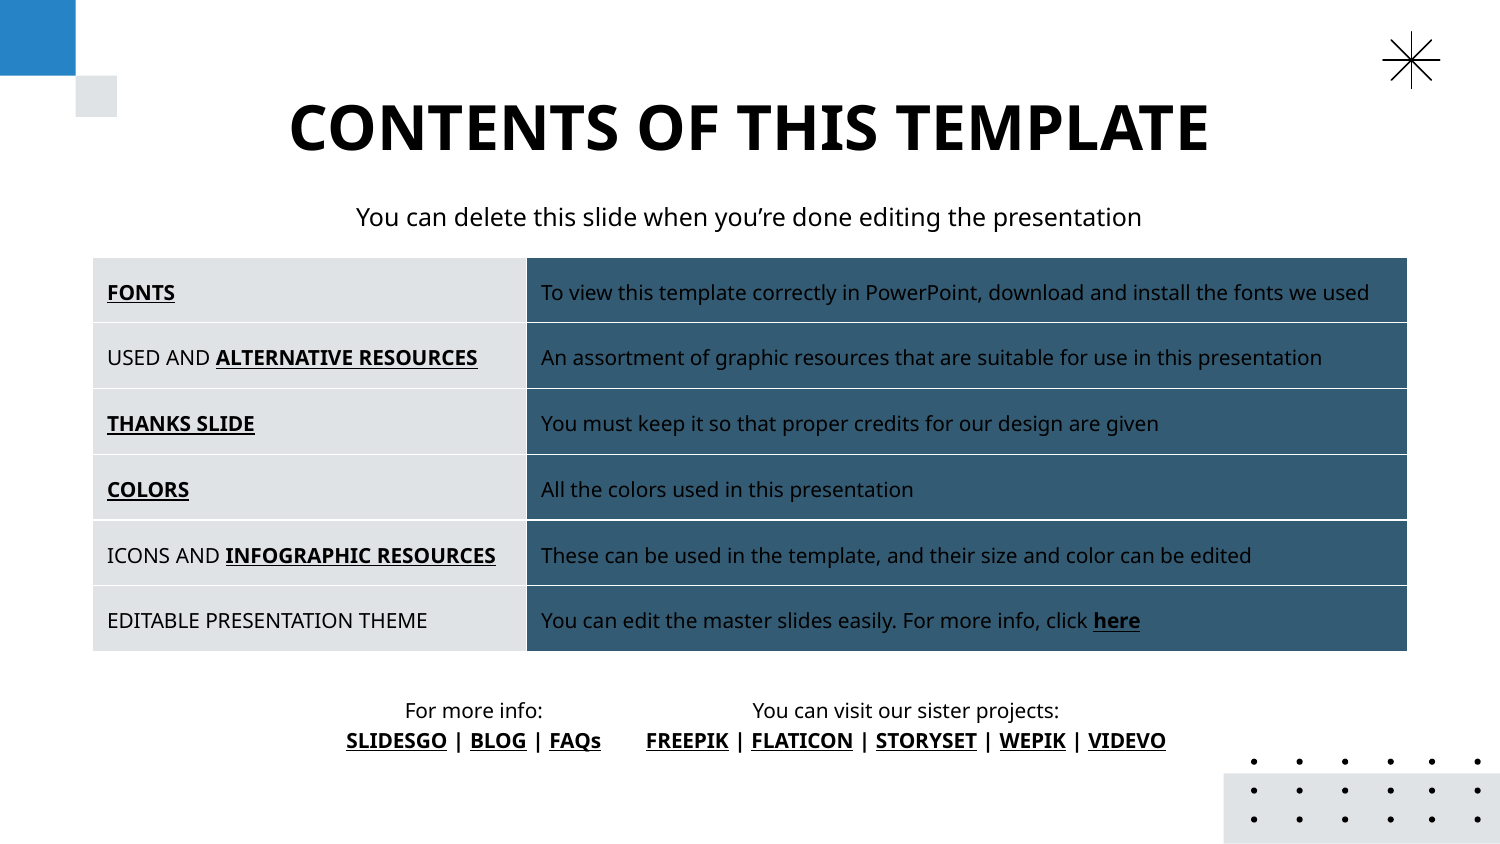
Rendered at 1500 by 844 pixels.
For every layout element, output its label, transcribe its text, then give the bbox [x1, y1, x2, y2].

table_cell THANKS SLIDE [93, 389, 526, 454]
table_cell These can be used in the template, and their size and color can be edited [527, 521, 1407, 585]
table_cell USED AND ALTERNATIVE RESOURCES [93, 323, 526, 388]
table_cell COLORS [93, 455, 526, 519]
table_header FONTS [93, 258, 526, 322]
text_box For more info: SLIDESGO | BLOG | FAQs [317, 679, 629, 756]
table_cell You must keep it so that proper credits for our design are given [527, 389, 1407, 454]
list You can delete this slide when you’re done editing the presentation [118, 186, 1382, 240]
table_cell ICONS AND INFOGRAPHIC RESOURCES [93, 521, 526, 585]
table_cell EDITABLE PRESENTATION THEME [93, 586, 526, 651]
table_header To view this template correctly in PowerPoint, download and install the fonts we used [527, 258, 1407, 322]
title CONTENTS OF THIS TEMPLATE [118, 72, 1382, 167]
table_cell All the colors used in this presentation [527, 455, 1407, 519]
text_box You can visit our sister projects: FREEPIK | FLATICON | STORYSET | WEPIK | VIDEVO [629, 679, 1183, 756]
table_cell You can edit the master slides easily. For more info, click here [527, 586, 1407, 651]
table_cell An assortment of graphic resources that are suitable for use in this presentation [527, 323, 1407, 388]
